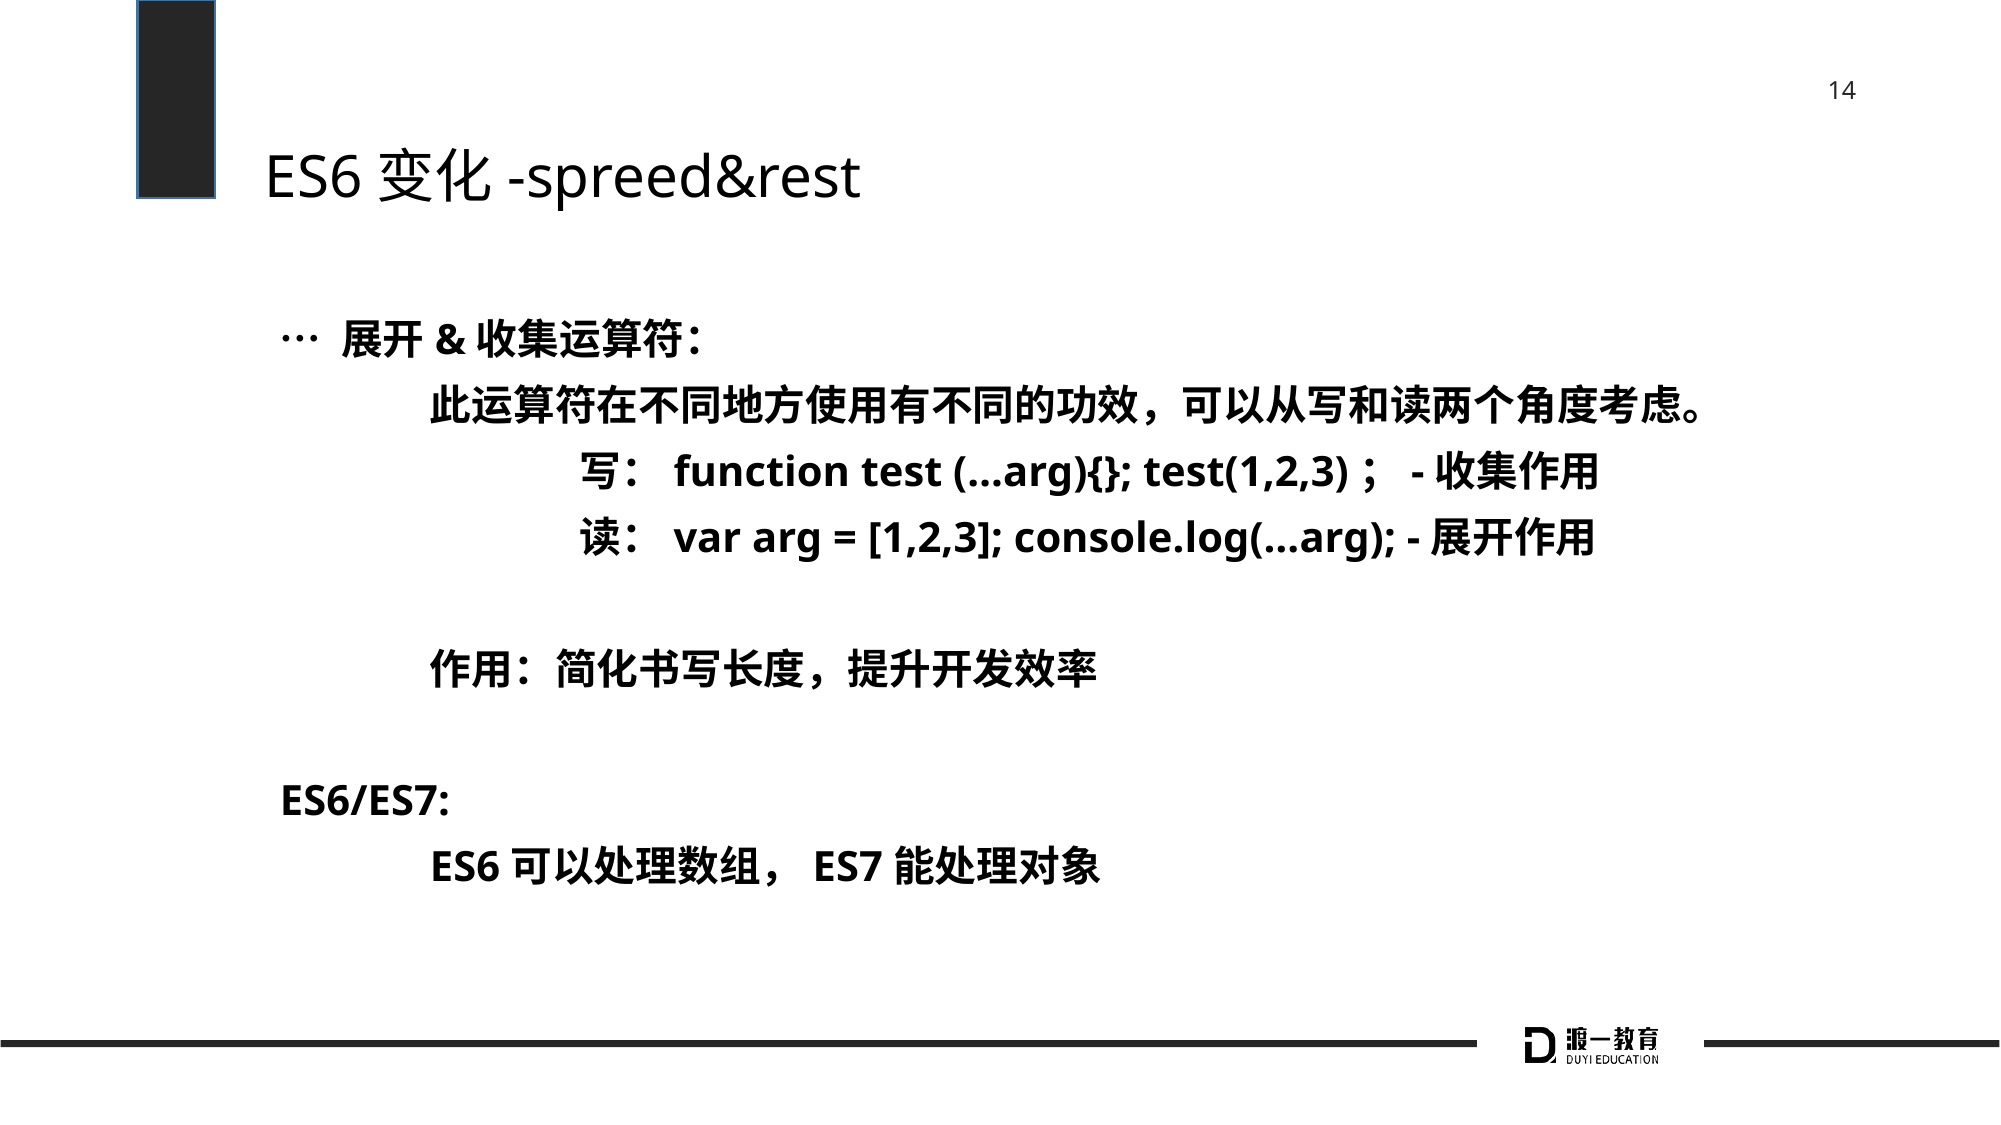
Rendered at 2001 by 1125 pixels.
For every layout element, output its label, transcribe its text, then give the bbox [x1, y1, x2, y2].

title ES6变化-spreed&rest [249, 93, 1750, 218]
picture [1502, 1032, 1679, 1081]
subtitle … 展开&收集运算符： 此运算符在不同地方使用有不同的功效，可以从写和读两个角度考虑。 写：function test (…arg){}; test(1,2,3)；-收集作用 读：var arg = [1,2,3]; console.log(…arg); -展开作用 作用：简化书写长度，提升开发效率 ES6/ES7: ES6可以处理数组，ES7能处理对象 [249, 303, 1750, 1032]
